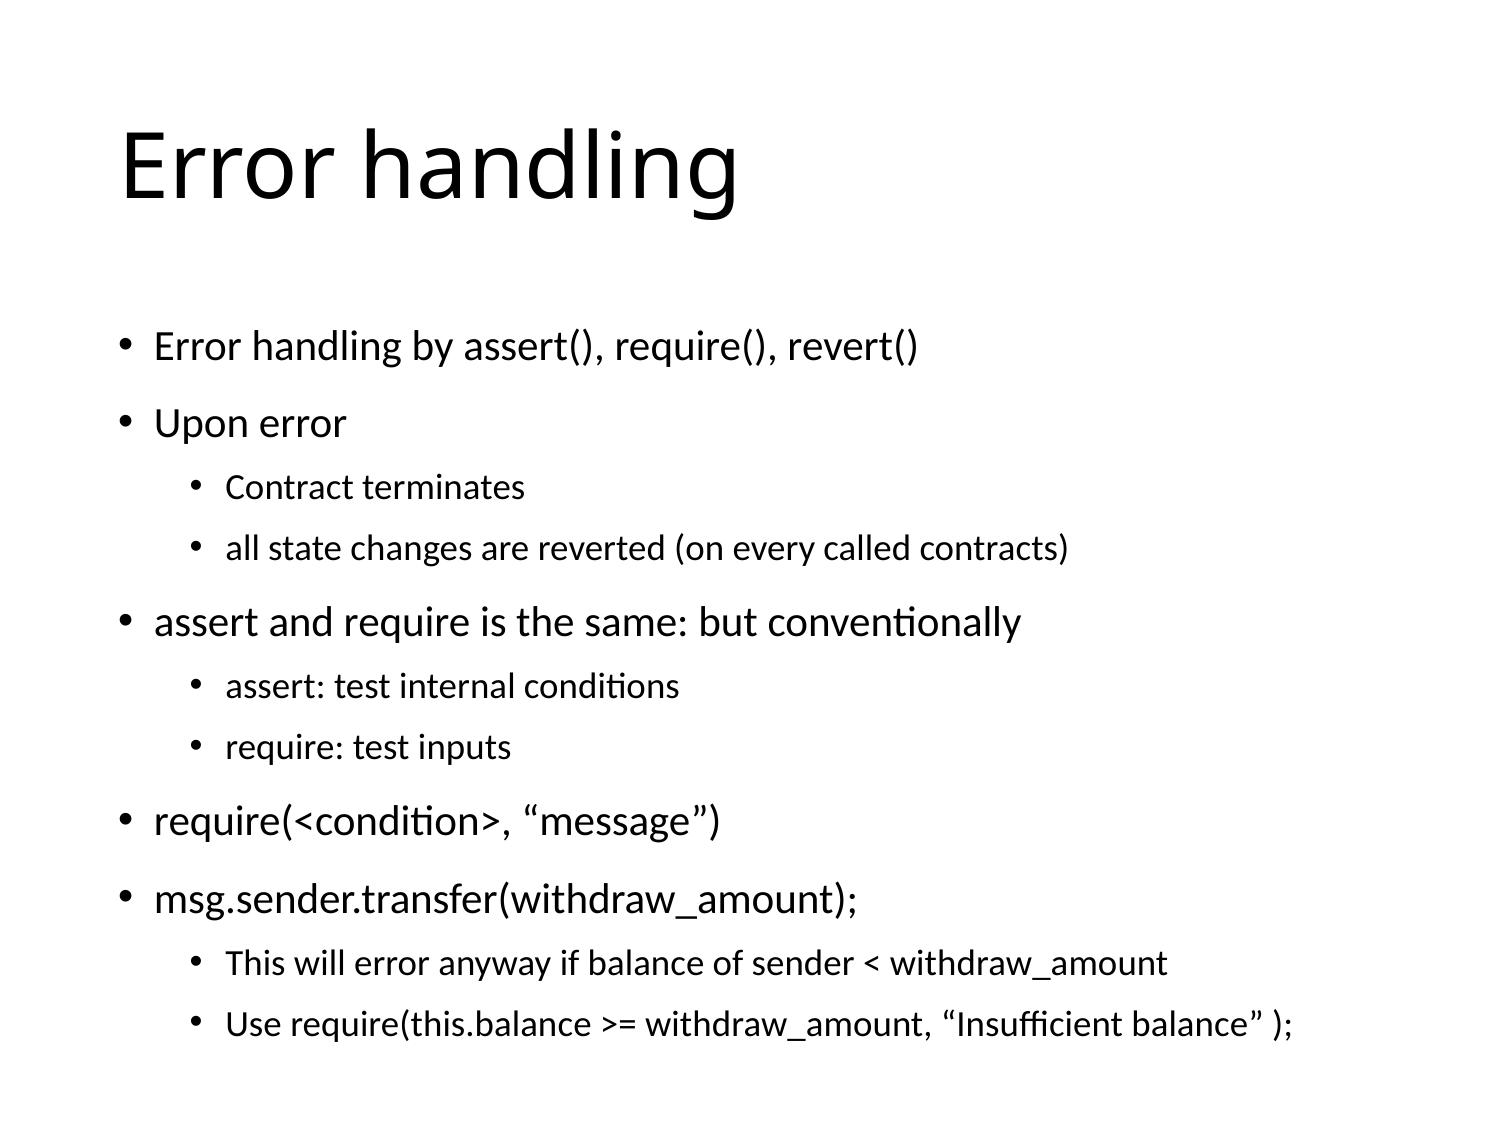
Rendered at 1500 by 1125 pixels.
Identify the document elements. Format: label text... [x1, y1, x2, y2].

title Error handling [103, 59, 1397, 278]
list Error handling by assert(), require(), revert() Upon error Contract terminates all state changes are reverted (on every called contracts) assert and require is the same: but conventionally assert: test internal conditions require: test inputs require(<condition>, “message”) msg.sender.transfer(withdraw_amount); This will error anyway if balance of sender < withdraw_amount Use require(this.balance >= withdraw_amount, “Insufficient balance” ); [103, 299, 1397, 1054]
